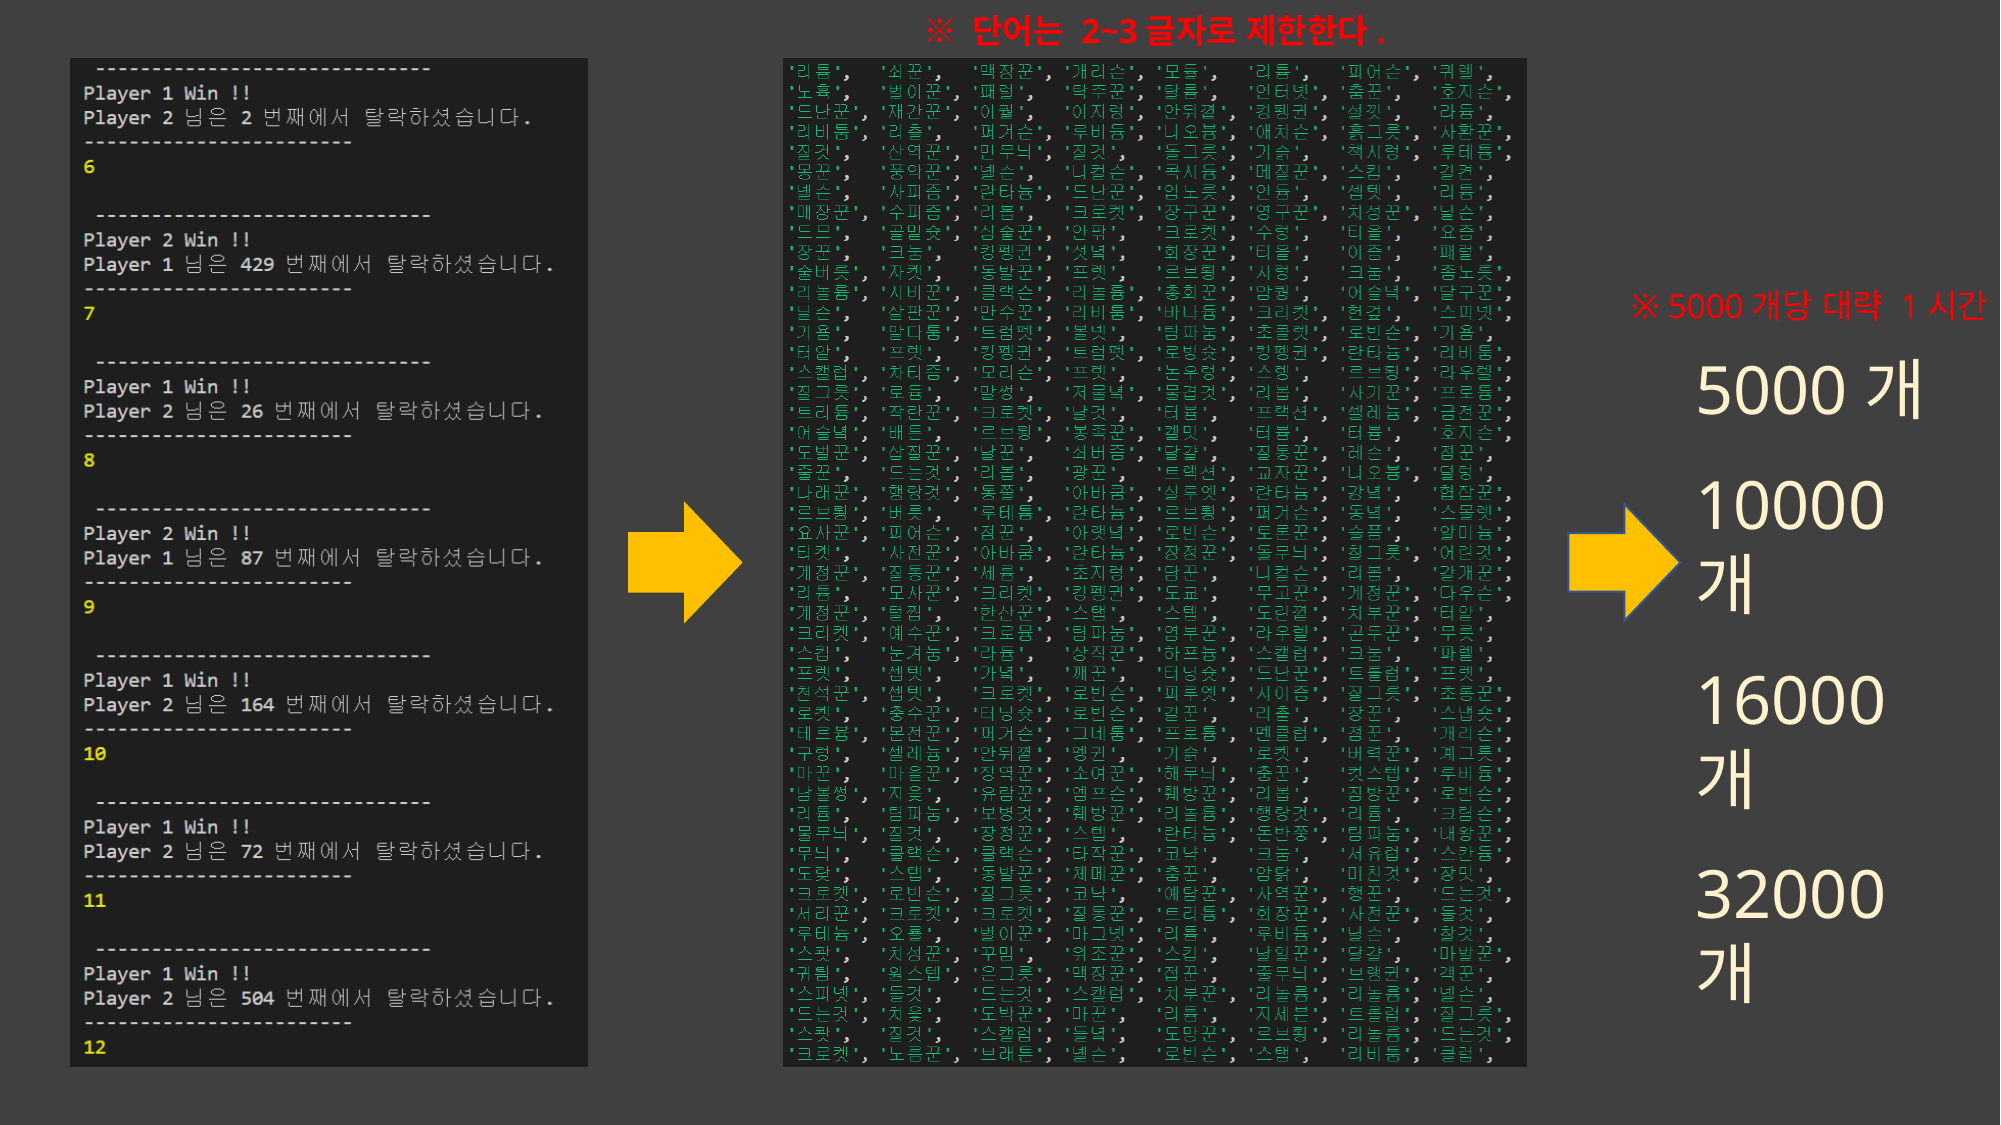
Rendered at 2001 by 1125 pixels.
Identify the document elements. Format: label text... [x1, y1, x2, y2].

text_box [628, 501, 743, 624]
text_box ※ 5000개당 대략 1시간 [1616, 277, 2000, 333]
picture [783, 58, 1527, 1067]
picture [70, 58, 588, 1067]
text_box ※ 단어는 2~3글자로 제한한다. [614, 2, 1695, 58]
text_box 5000개 10000개 16000개 32000개 [1680, 340, 1976, 1020]
text_box [1567, 501, 1682, 624]
